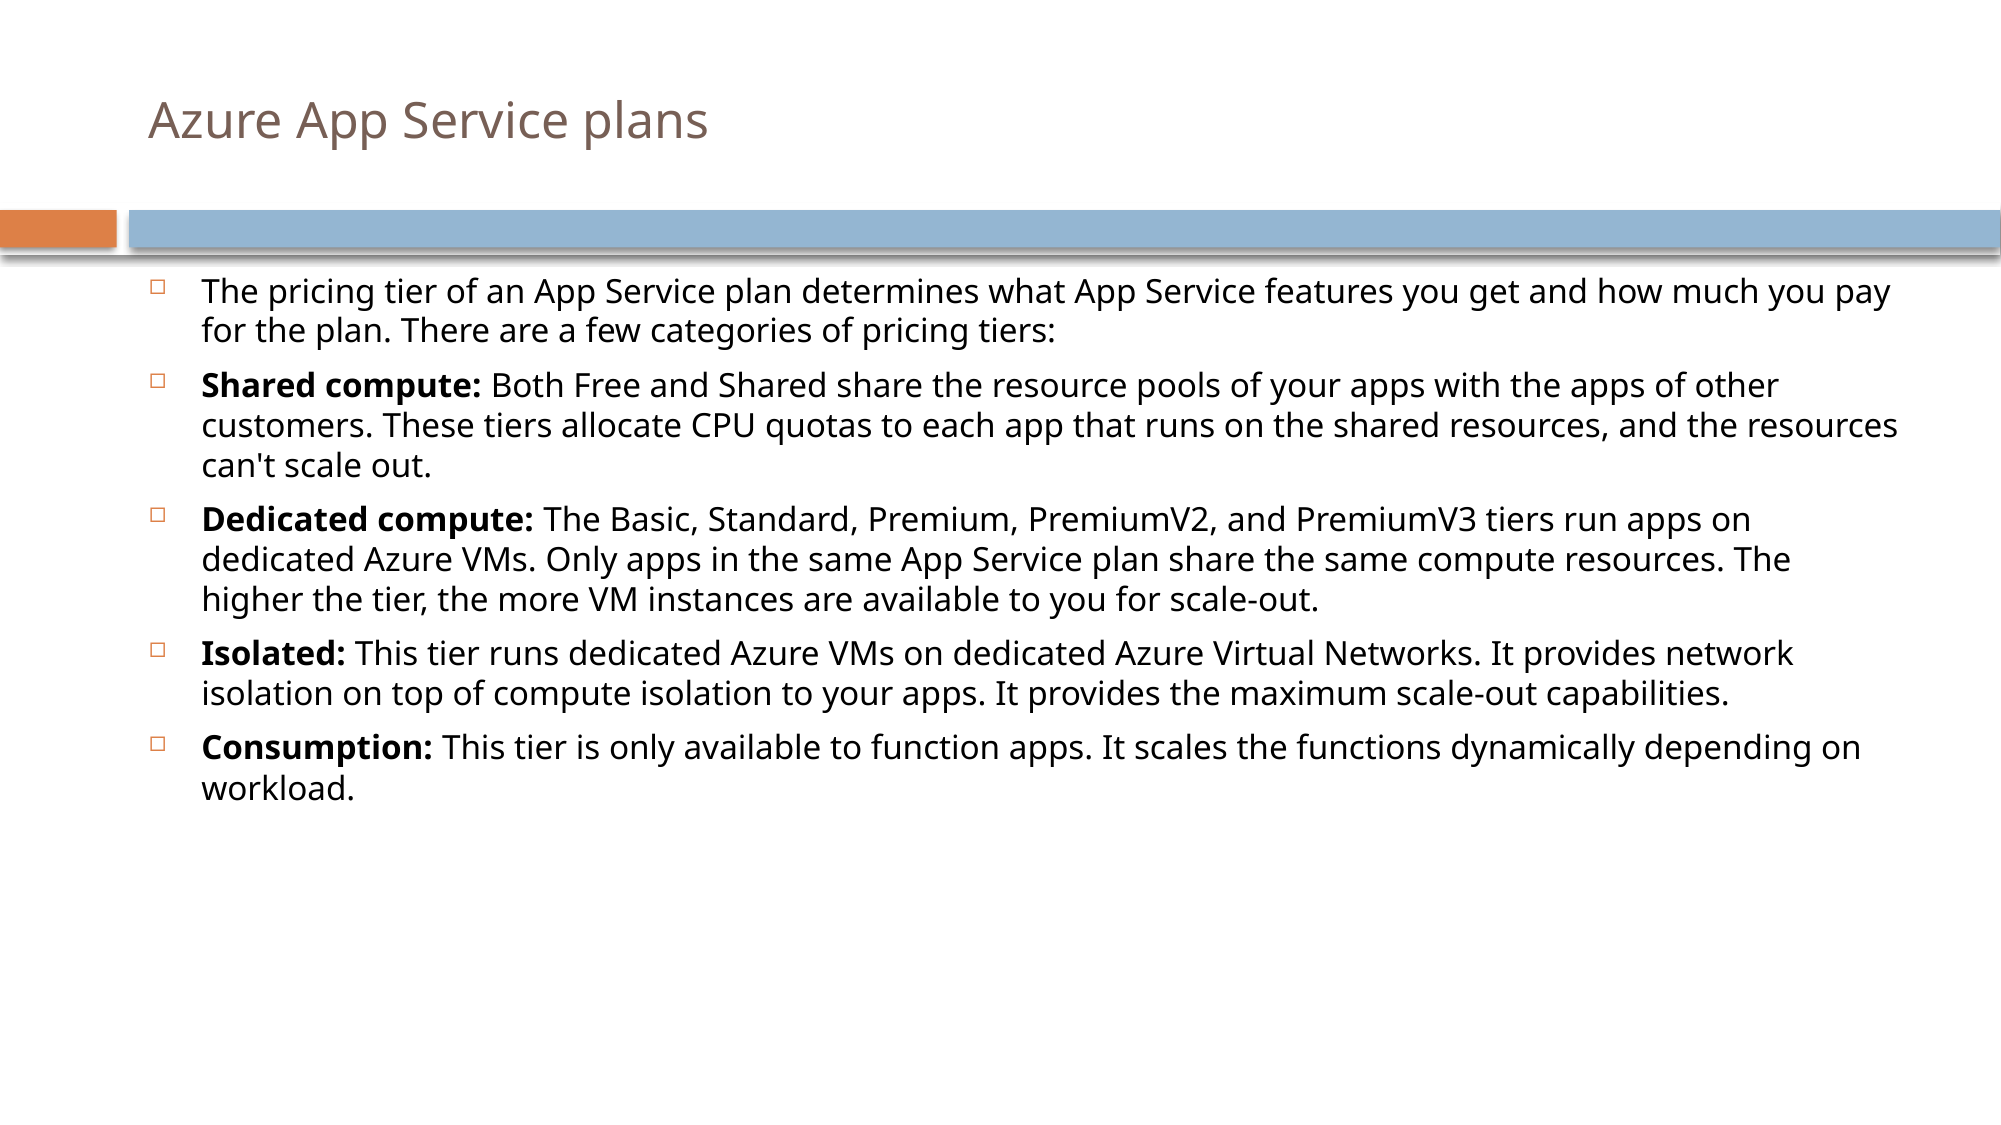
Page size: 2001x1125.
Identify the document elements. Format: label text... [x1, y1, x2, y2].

title Azure App Service plans [133, 37, 1918, 200]
list The pricing tier of an App Service plan determines what App Service features you get and how much you pay for the plan. There are a few categories of pricing tiers: Shared compute: Both Free and Shared share the resource pools of your apps with the apps of other customers. These tiers allocate CPU quotas to each app that runs on the shared resources, and the resources can't scale out. Dedicated compute: The Basic, Standard, Premium, PremiumV2, and PremiumV3 tiers run apps on dedicated Azure VMs. Only apps in the same App Service plan share the same compute resources. The higher the tier, the more VM instances are available to you for scale-out. Isolated: This tier runs dedicated Azure VMs on dedicated Azure Virtual Networks. It provides network isolation on top of compute isolation to your apps. It provides the maximum scale-out capabilities. Consumption: This tier is only available to function apps. It scales the functions dynamically depending on workload. [133, 262, 1918, 1000]
